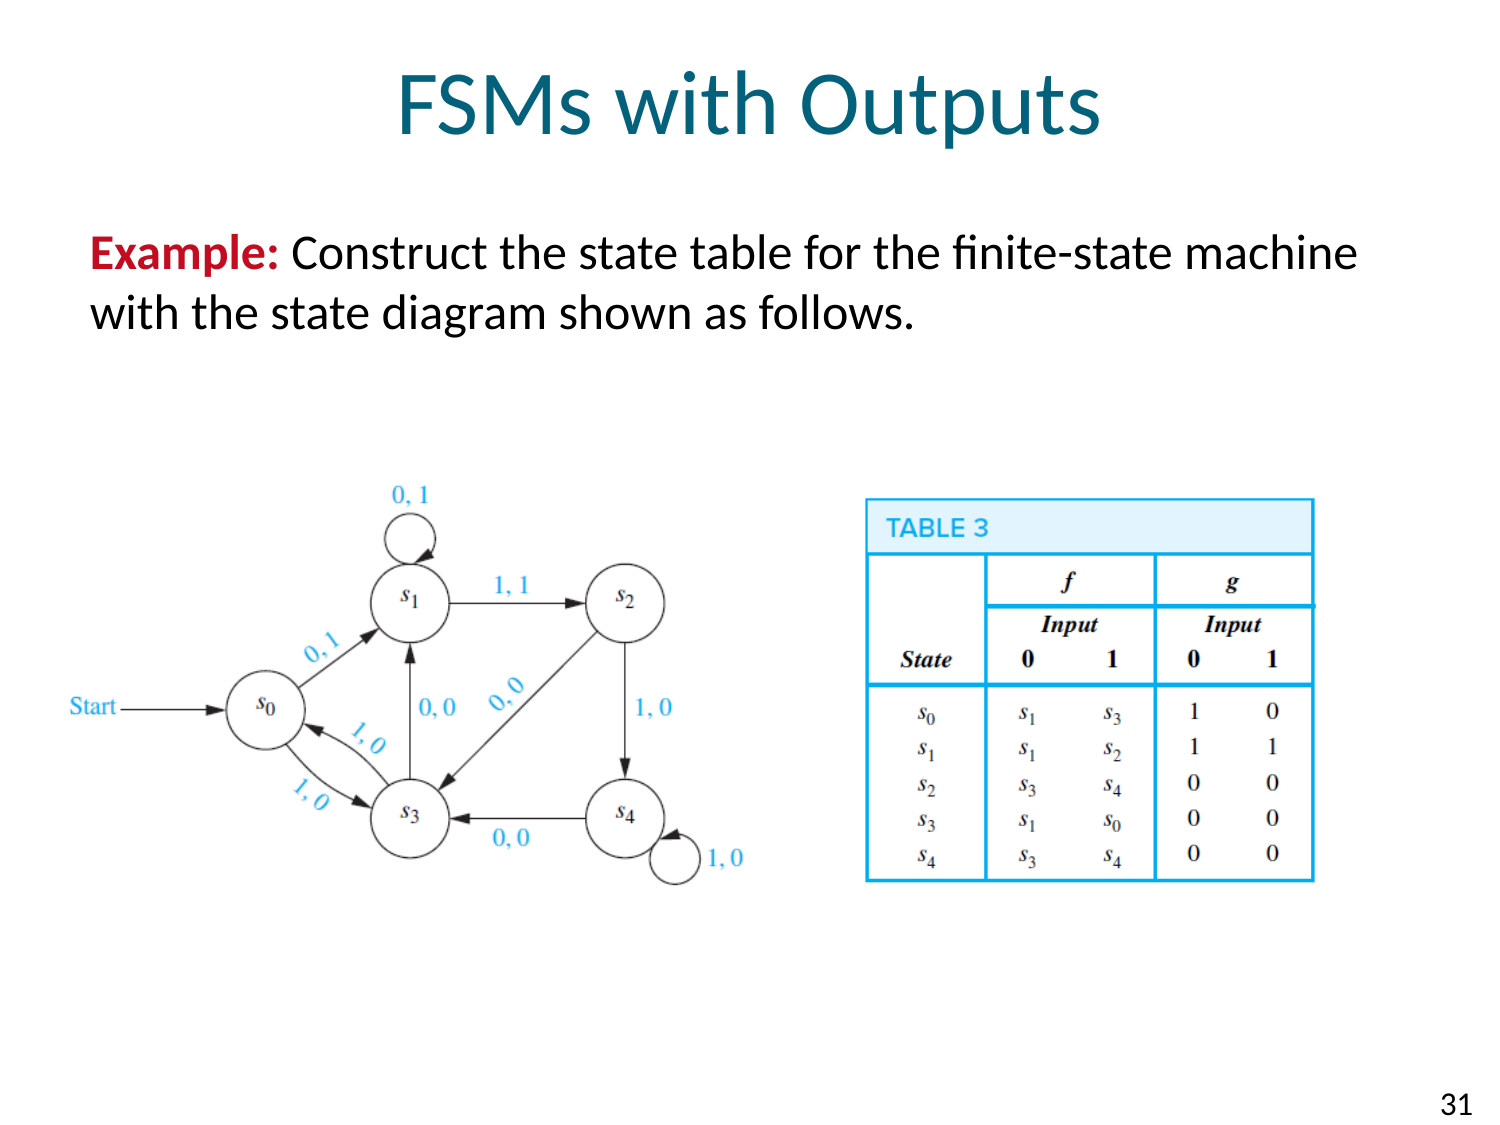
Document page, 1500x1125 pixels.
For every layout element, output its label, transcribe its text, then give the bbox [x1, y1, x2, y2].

list Example: Construct the state table for the finite-state machine with the state diagram shown as follows. [75, 212, 1440, 788]
picture [849, 483, 1330, 901]
picture [24, 459, 765, 901]
title FSMs with Outputs [0, 0, 1500, 195]
